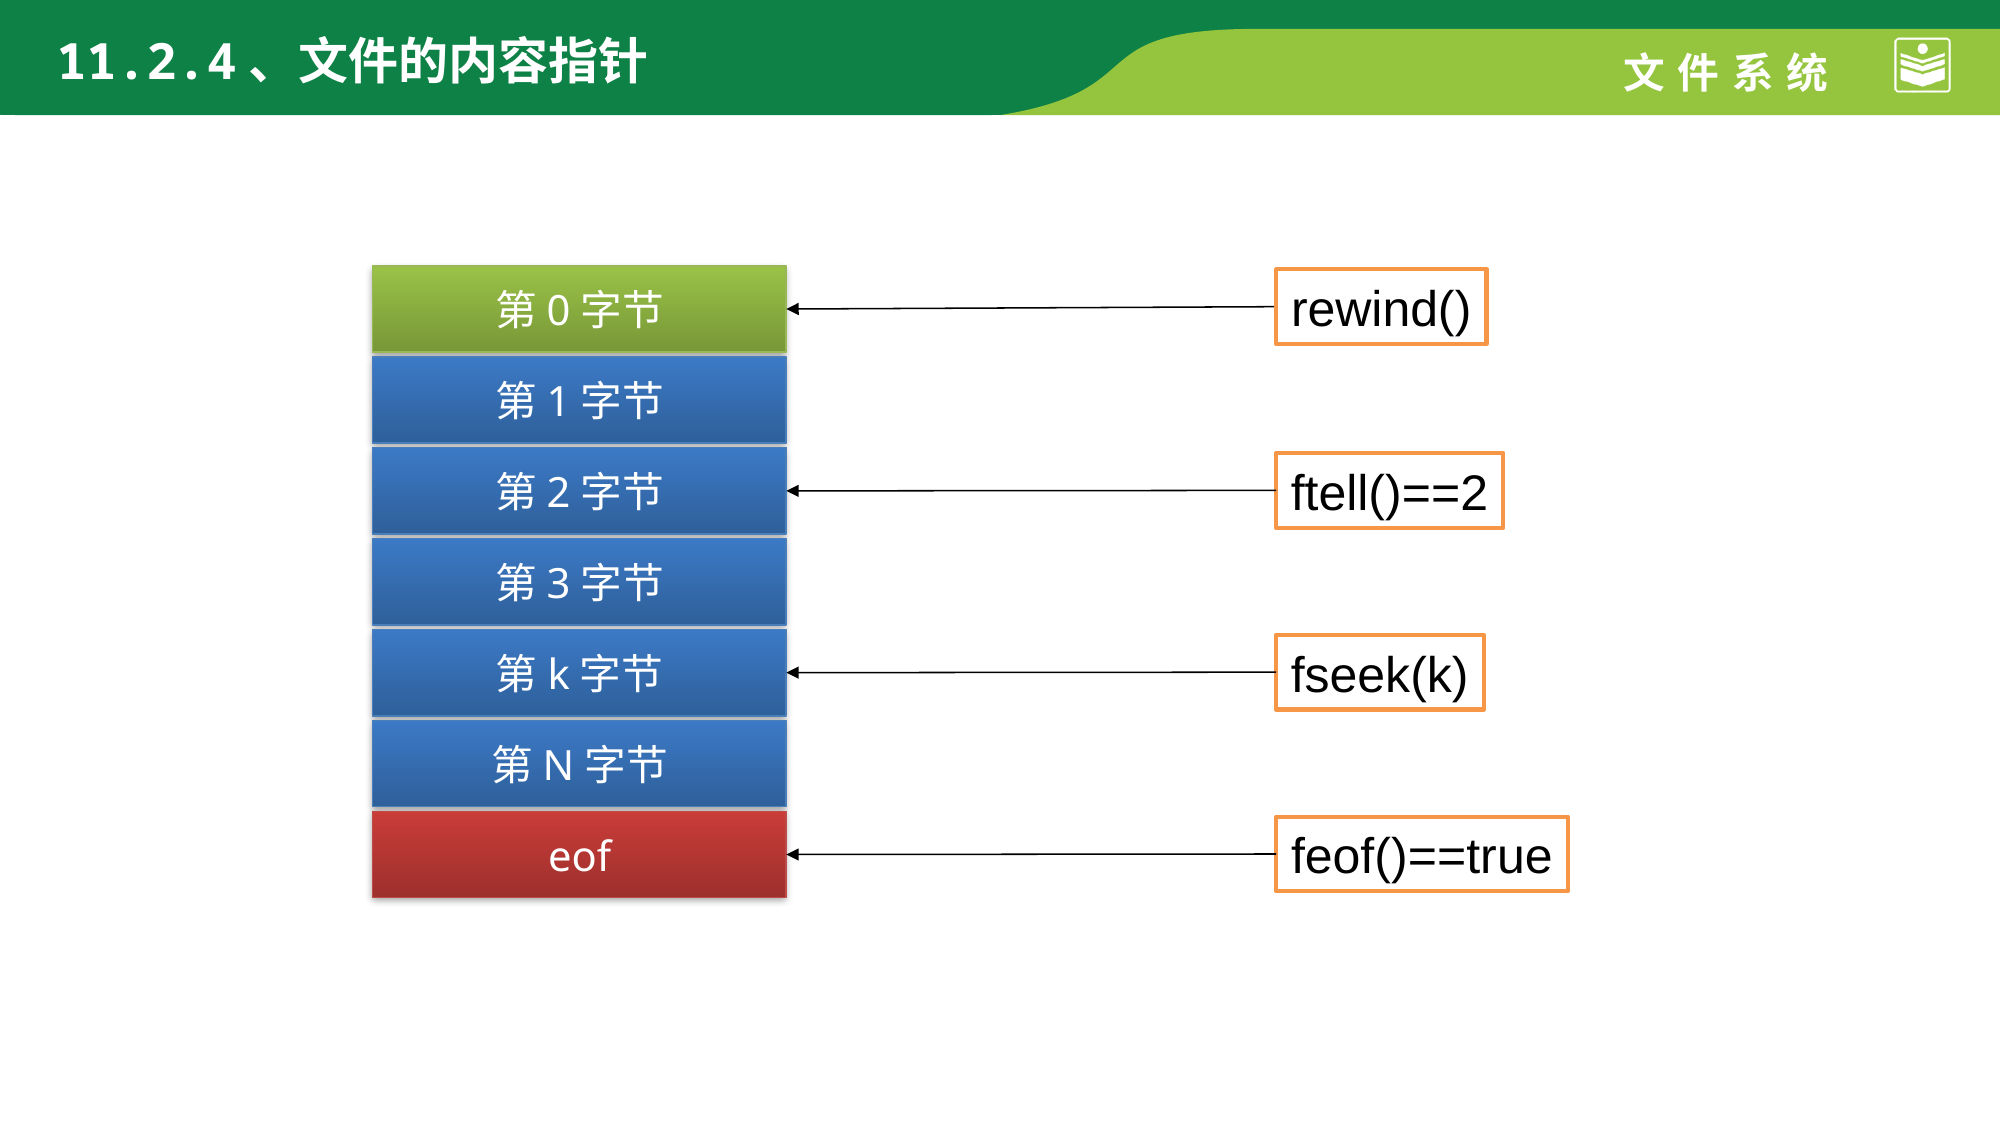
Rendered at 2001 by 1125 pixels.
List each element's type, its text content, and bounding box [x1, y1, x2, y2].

text_box 第k字节 [372, 629, 787, 717]
text_box rewind() [1274, 267, 1489, 346]
text_box feof()==true [1274, 815, 1570, 893]
text_box fseek(k) [1274, 633, 1486, 712]
text_box 第3字节 [372, 538, 787, 626]
text_box 第N字节 [372, 720, 787, 807]
text_box [999, 28, 2000, 116]
text_box 第2字节 [372, 447, 787, 535]
text_box 第1字节 [372, 356, 787, 444]
text_box eof [372, 811, 787, 898]
text_box 文件系统 [1609, 39, 1844, 104]
picture [1893, 37, 1951, 93]
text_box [786, 306, 1276, 310]
text_box 第0字节 [372, 265, 787, 353]
text_box [0, 0, 2000, 116]
text_box 11.2.4、文件的内容指针 [41, 21, 789, 97]
text_box ftell()==2 [1274, 451, 1505, 530]
